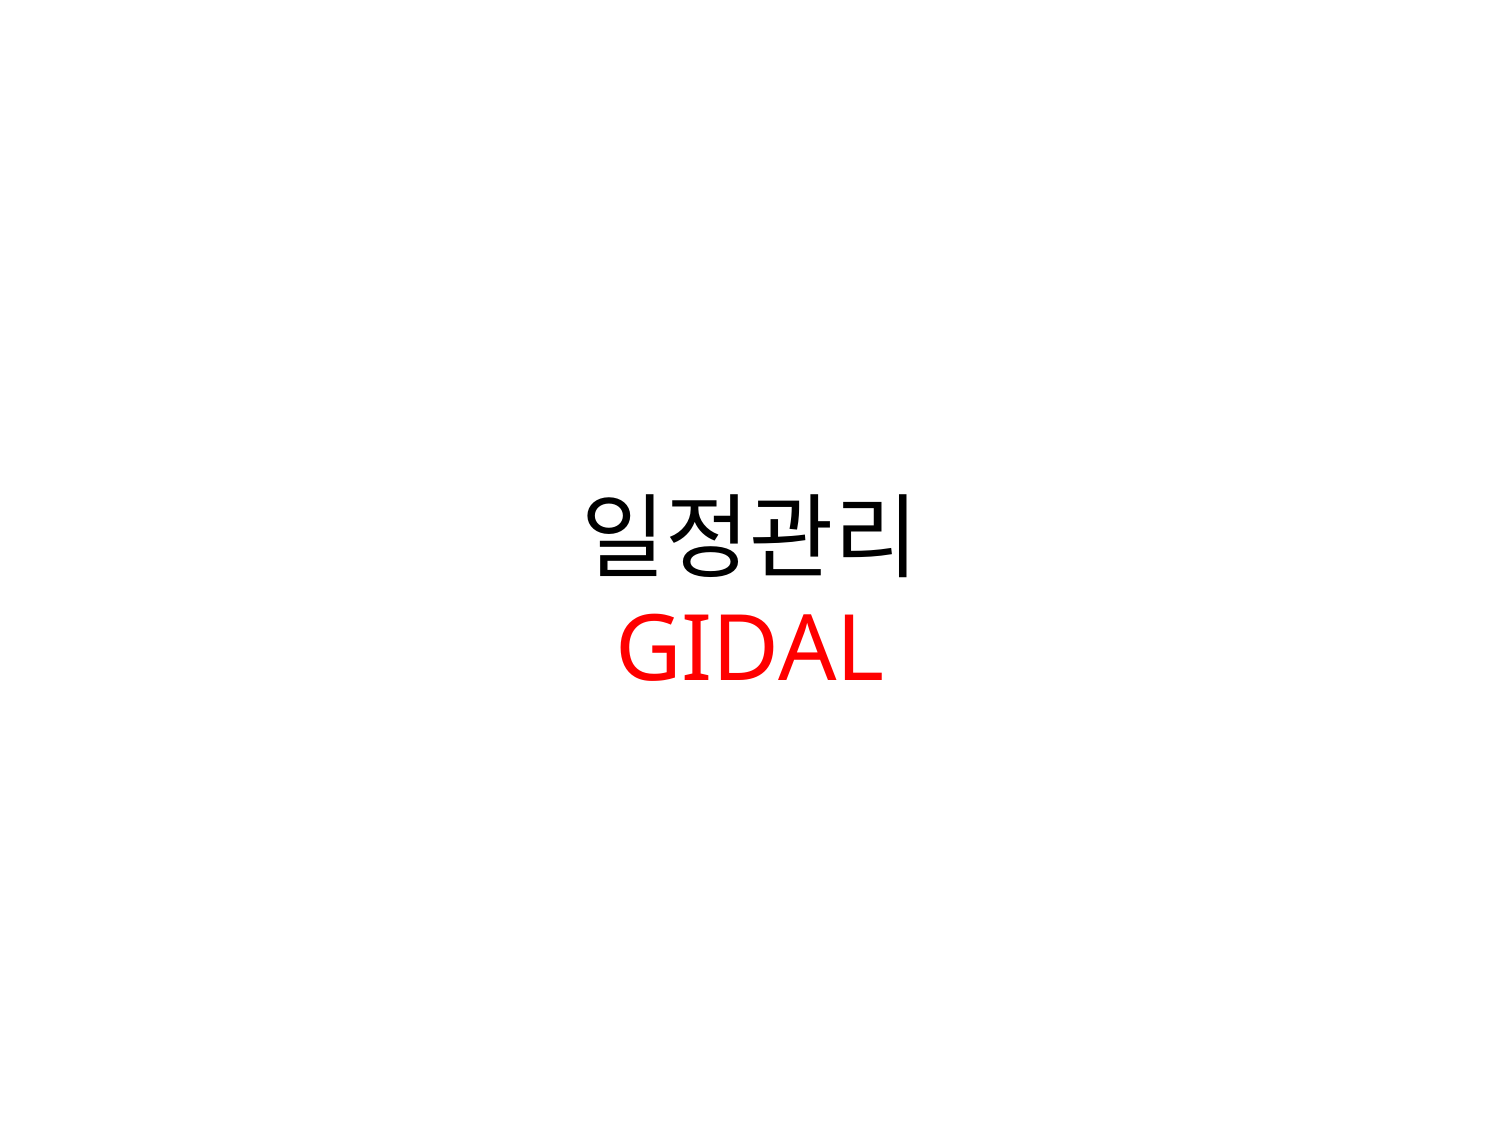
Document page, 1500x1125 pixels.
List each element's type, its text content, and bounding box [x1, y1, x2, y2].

title 일정관리 GIDAL [112, 468, 1388, 710]
